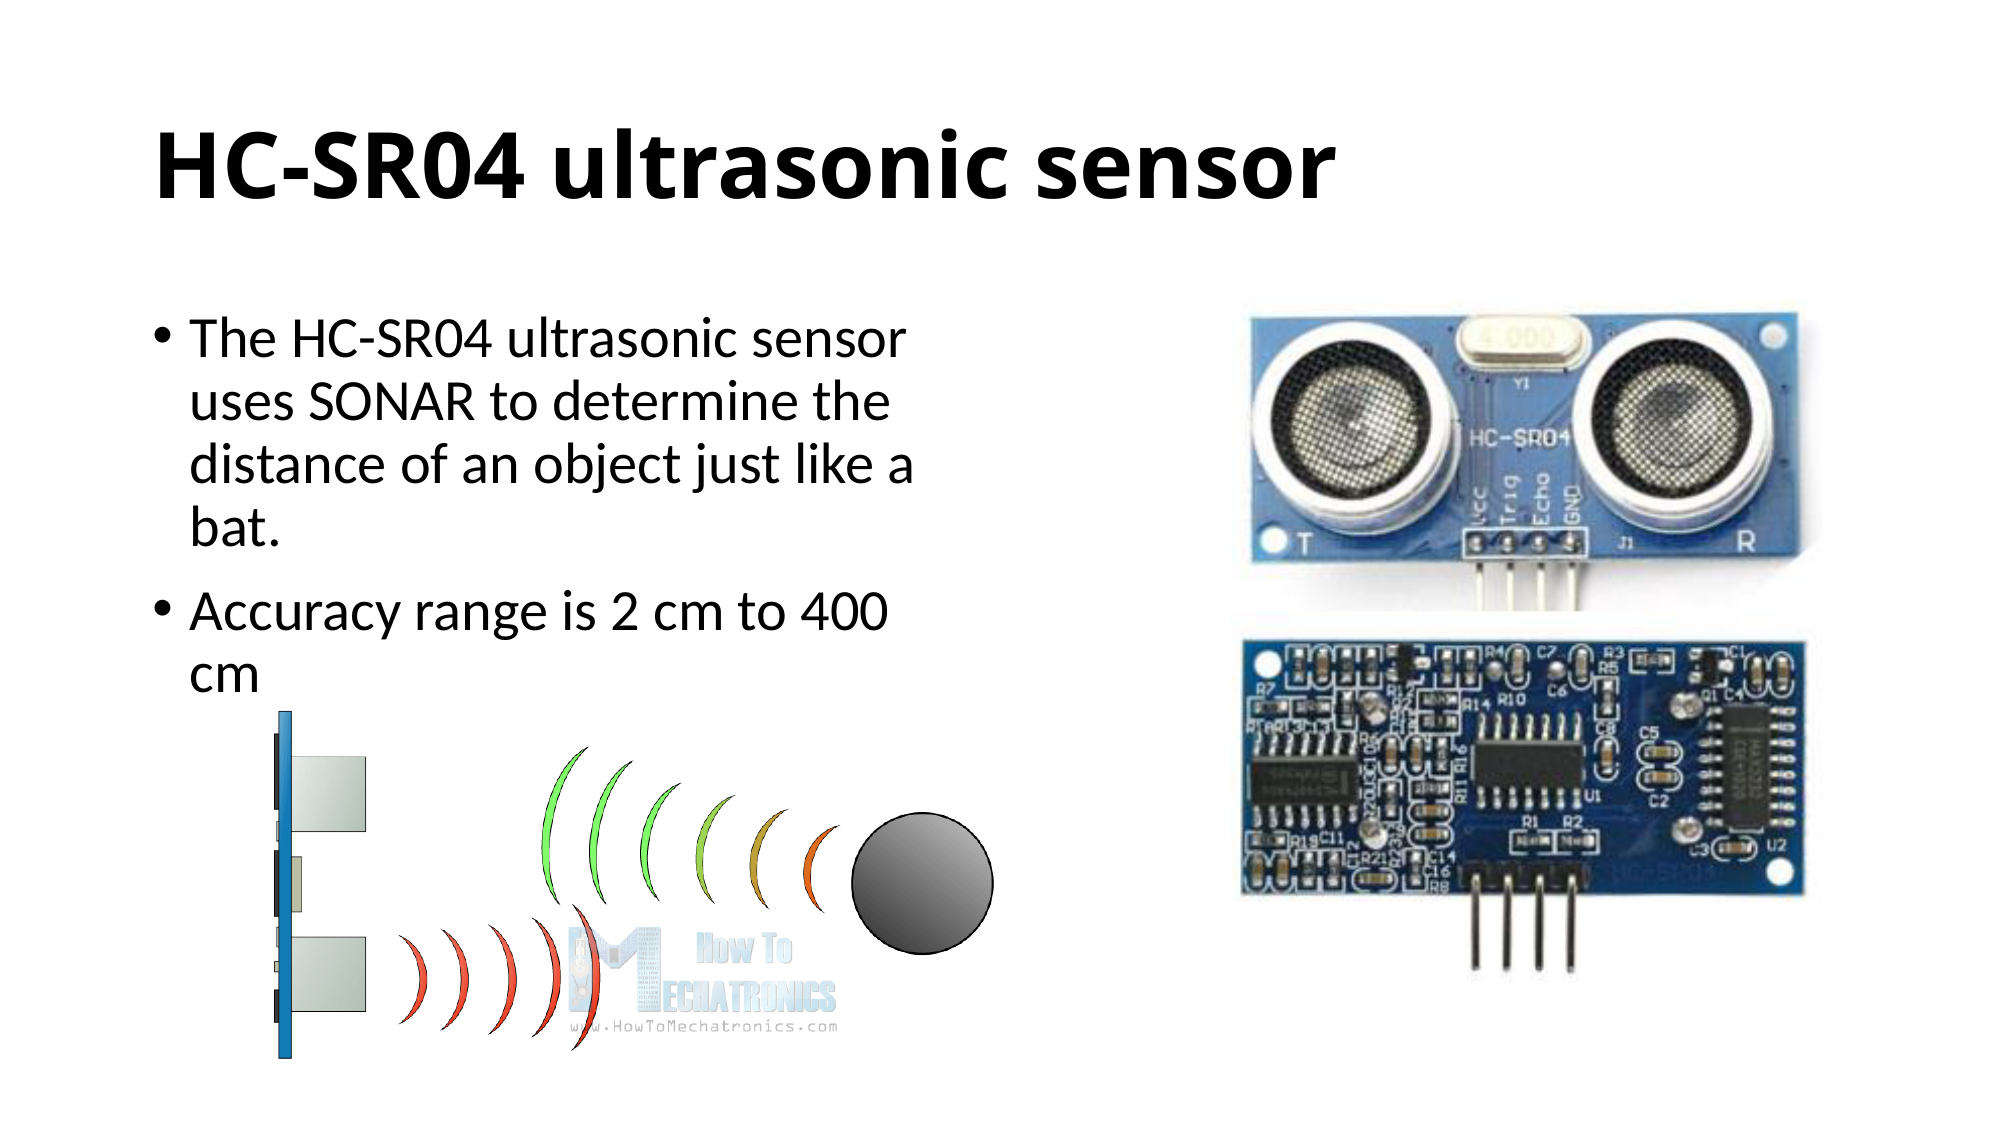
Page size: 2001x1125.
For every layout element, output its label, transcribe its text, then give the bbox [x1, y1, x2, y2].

list The HC-SR04 ultrasonic sensor uses SONAR to determine the distance of an object just like a bat. Accuracy range is 2 cm to 400 cm [137, 299, 988, 1014]
picture [262, 656, 1013, 1074]
picture [1221, 299, 1863, 991]
title HC-SR04 ultrasonic sensor [137, 59, 1863, 278]
